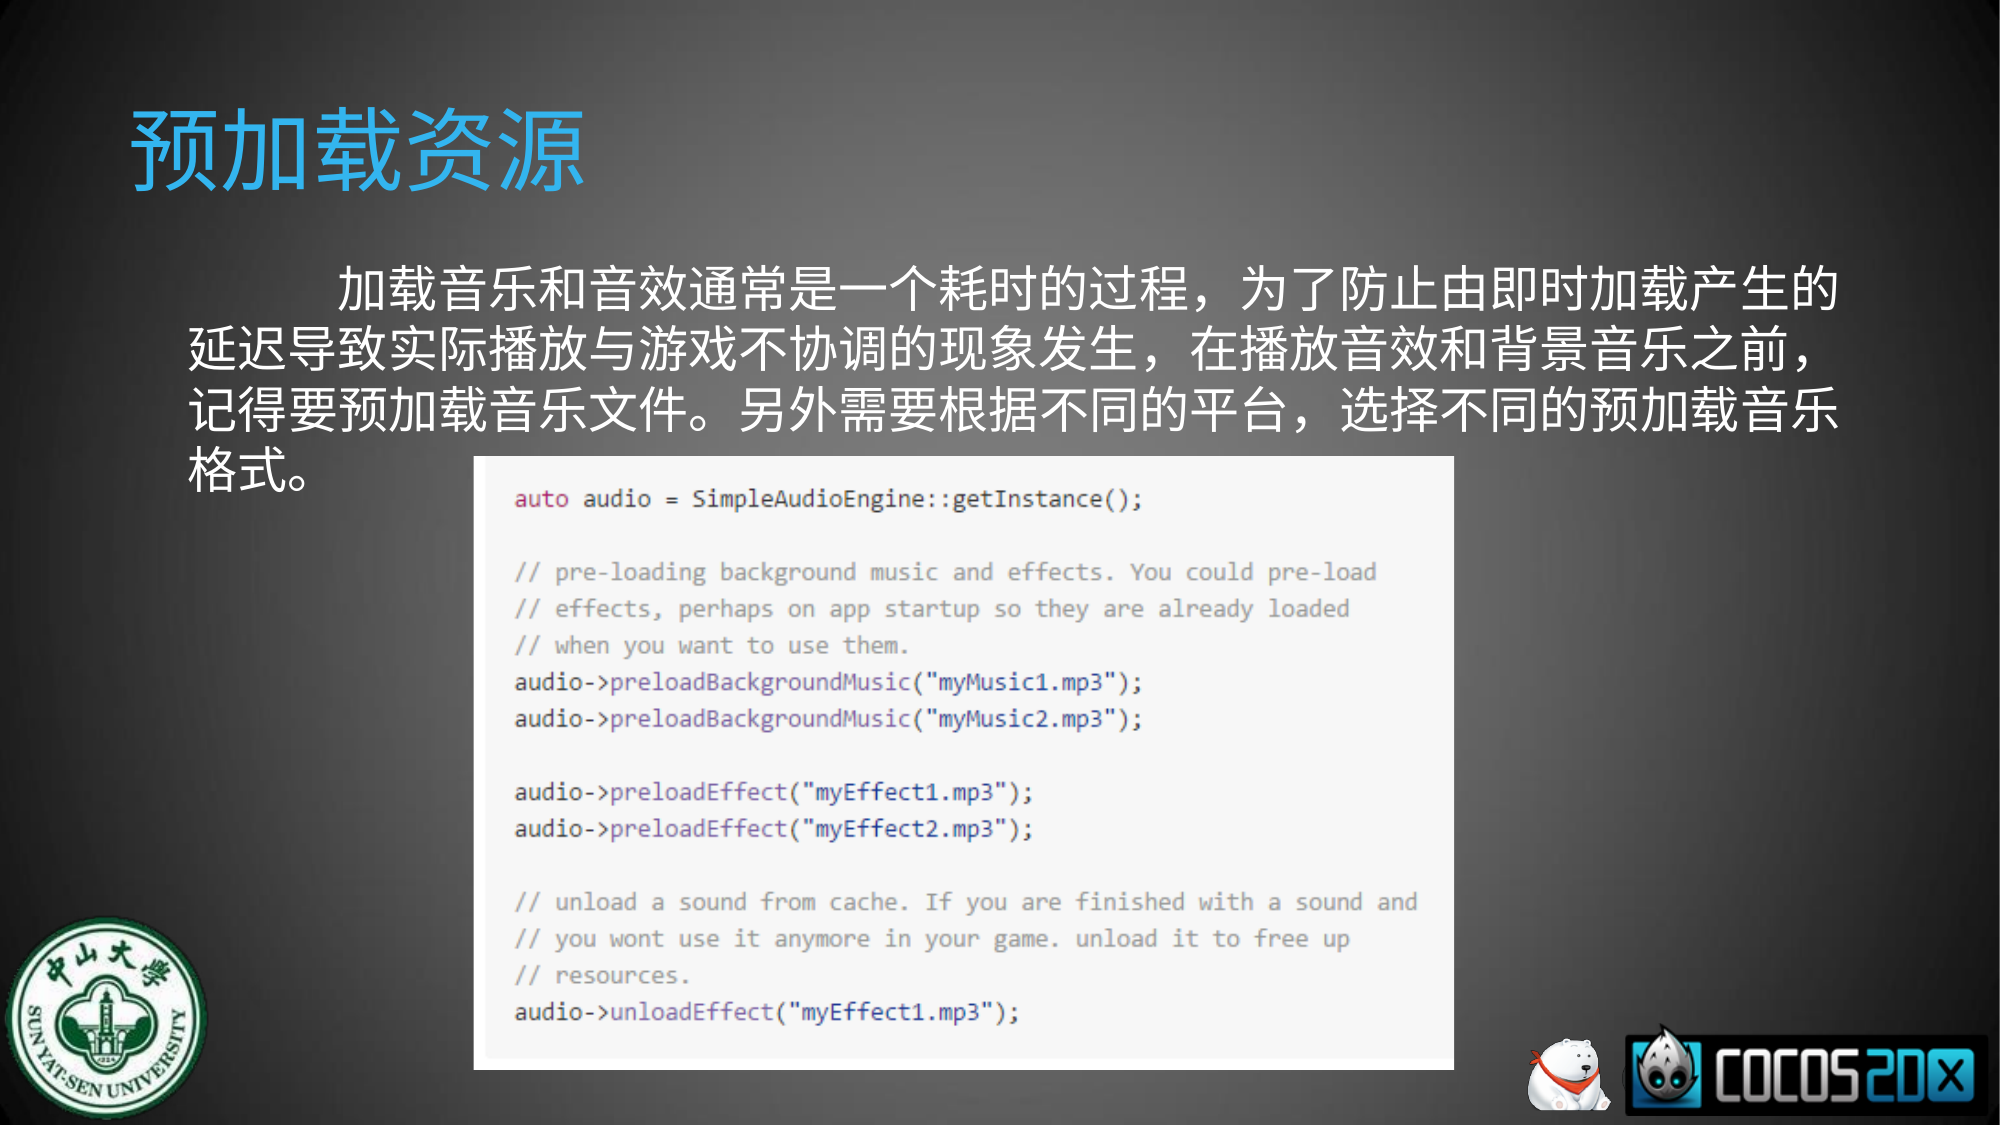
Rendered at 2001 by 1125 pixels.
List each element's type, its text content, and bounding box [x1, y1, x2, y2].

text_box [1519, 1034, 1625, 1115]
text_box [473, 456, 1455, 1070]
title 预加载资源 [126, 90, 590, 281]
text_box [1625, 1023, 1989, 1116]
text_box 加载音乐和音效通常是一个耗时的过程，为了防止由即时加载产生的 延迟导致实际播放与游戏不协调的现象发生，在播放音效和背景音乐之前， 记得要预加载音乐文件。另外需要根据不同的平台，选择不同的预加载音乐 格式。 [185, 249, 1841, 499]
text_box [0, 905, 260, 1125]
picture [0, 0, 2000, 1125]
